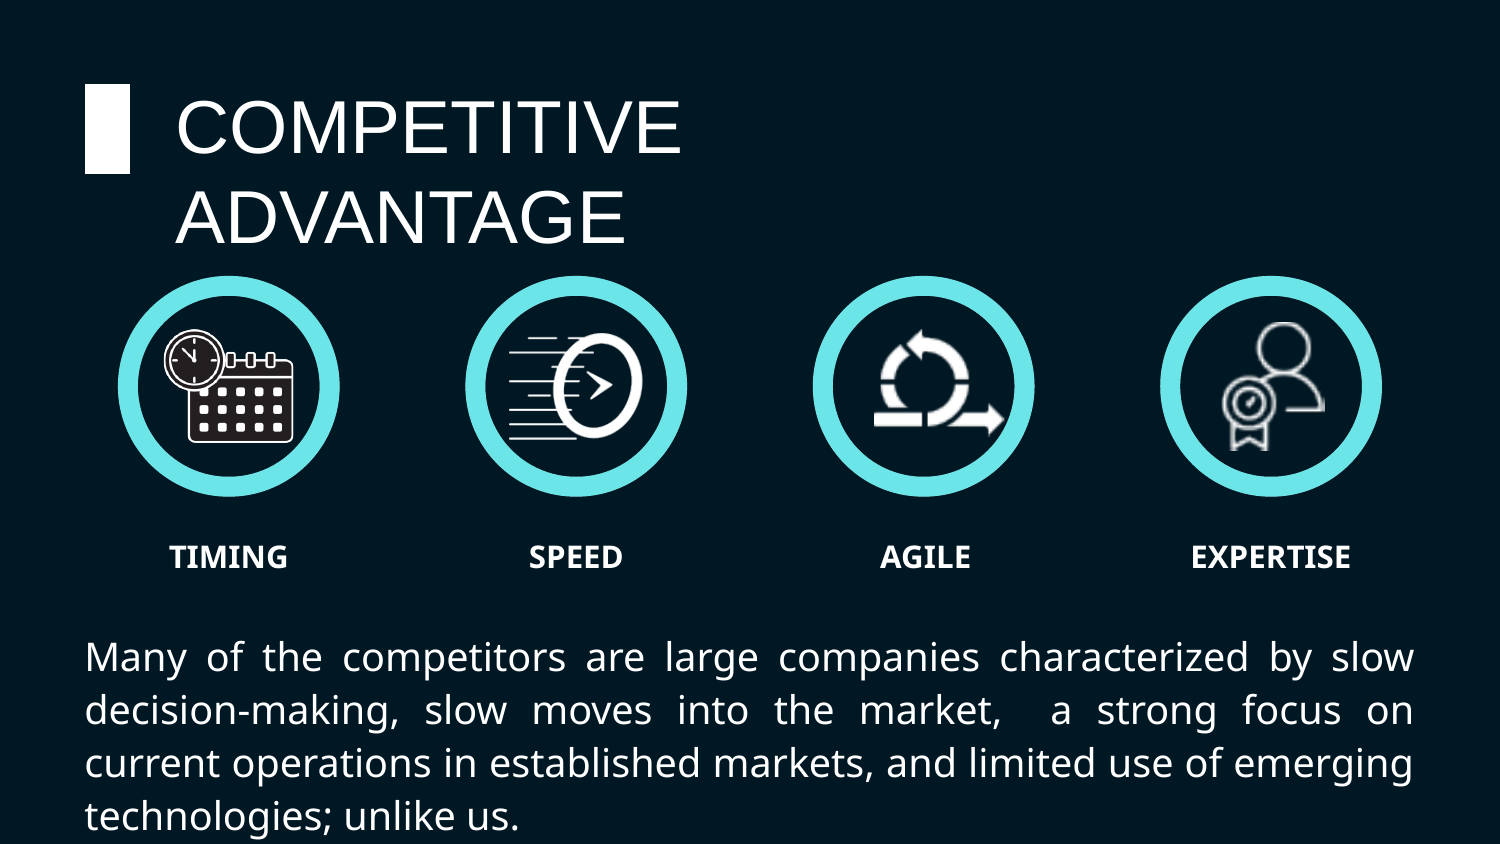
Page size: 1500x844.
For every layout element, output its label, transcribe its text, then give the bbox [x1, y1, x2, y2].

text_box EXPERTISE [1111, 532, 1431, 575]
text_box COMPETITIVE ADVANTAGE [343, 78, 1098, 259]
text_box SPEED [416, 532, 736, 575]
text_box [112, 275, 345, 498]
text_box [460, 275, 693, 498]
text_box TIMING [81, 532, 376, 575]
text_box Many of the competitors are large companies characterized by slow decision-making, slow moves into the market, a strong focus on current operations in established markets, and limited use of emerging technologies; unlike us. [84, 626, 1416, 839]
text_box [807, 275, 1040, 498]
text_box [1155, 275, 1388, 498]
text_box AGILE [766, 532, 1086, 575]
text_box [84, 72, 339, 338]
